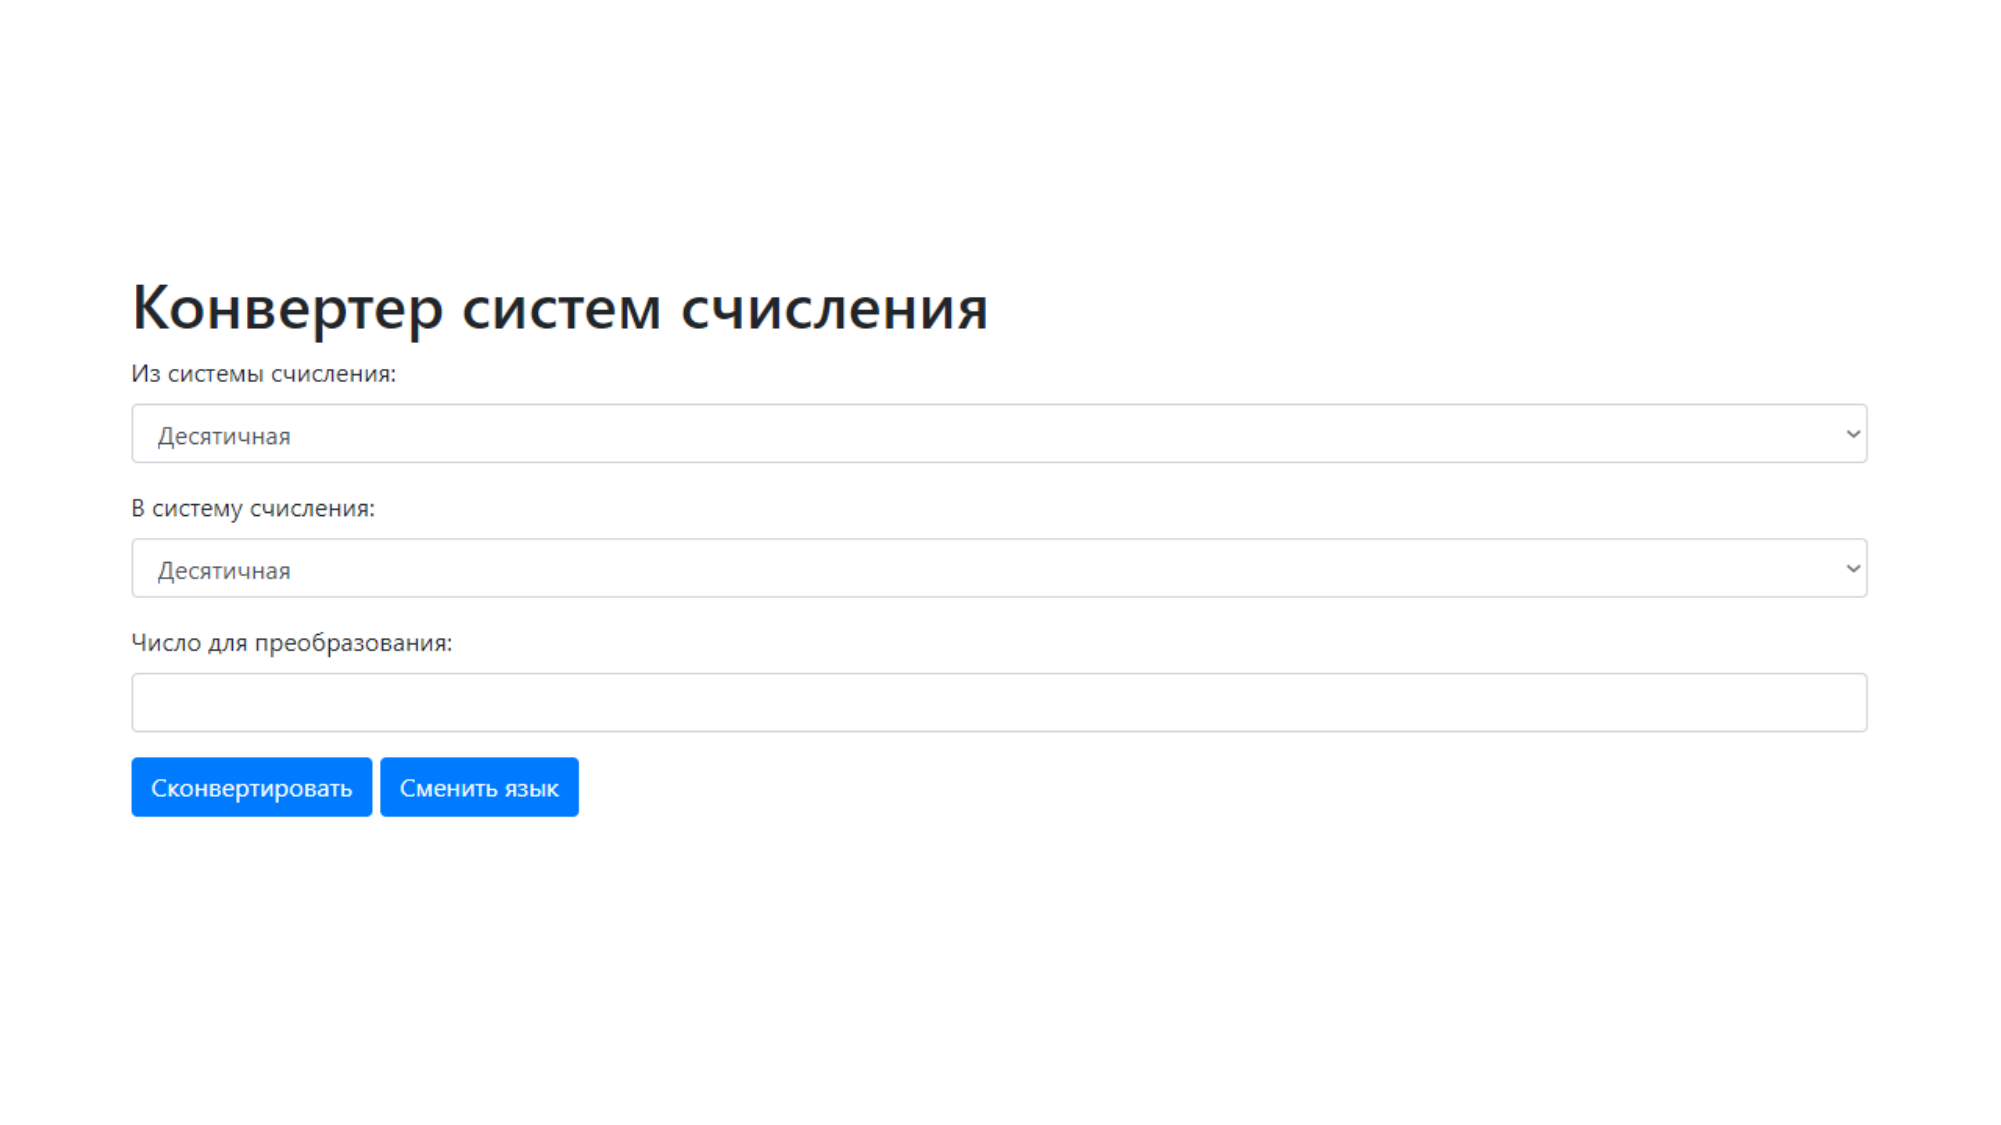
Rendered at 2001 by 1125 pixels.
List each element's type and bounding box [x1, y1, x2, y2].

picture [74, 249, 1926, 876]
